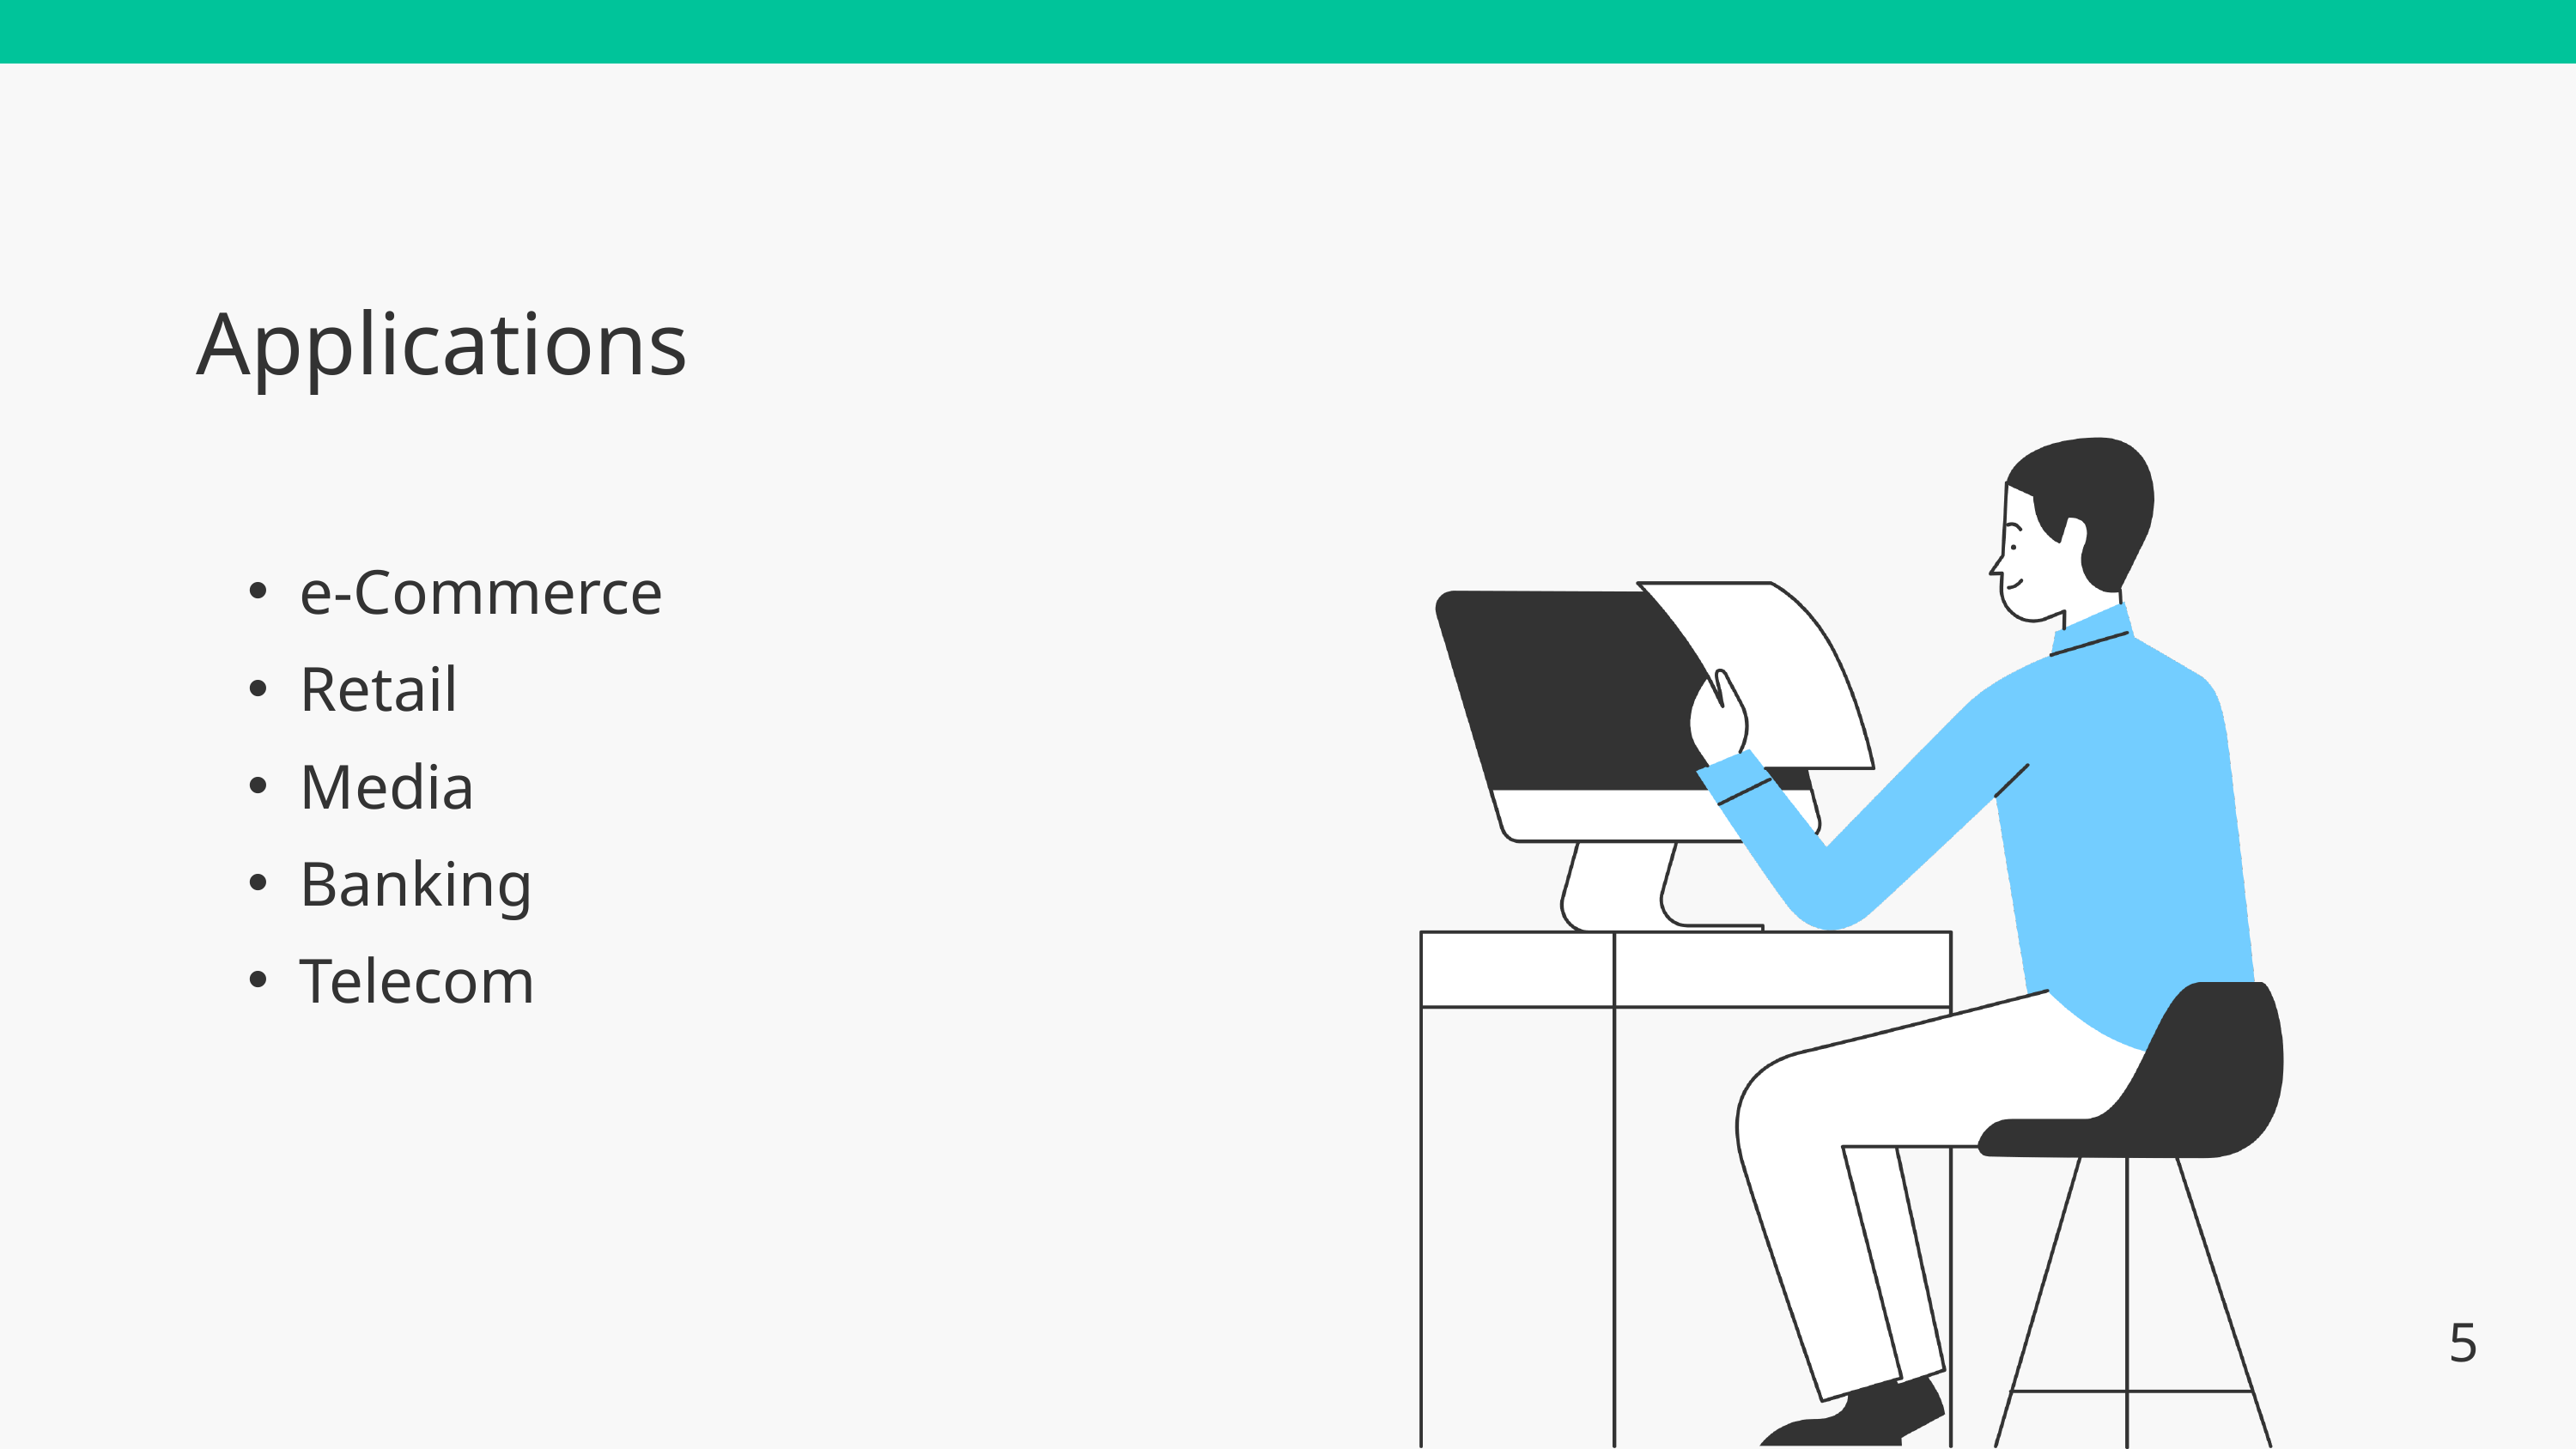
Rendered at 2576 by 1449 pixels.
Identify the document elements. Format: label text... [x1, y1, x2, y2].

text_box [0, 0, 2576, 64]
text_box Applications e-Commerce Retail Media Banking Telecom [196, 254, 1288, 1187]
text_box 5 [2383, 1286, 2480, 1373]
picture [1418, 434, 2284, 1449]
